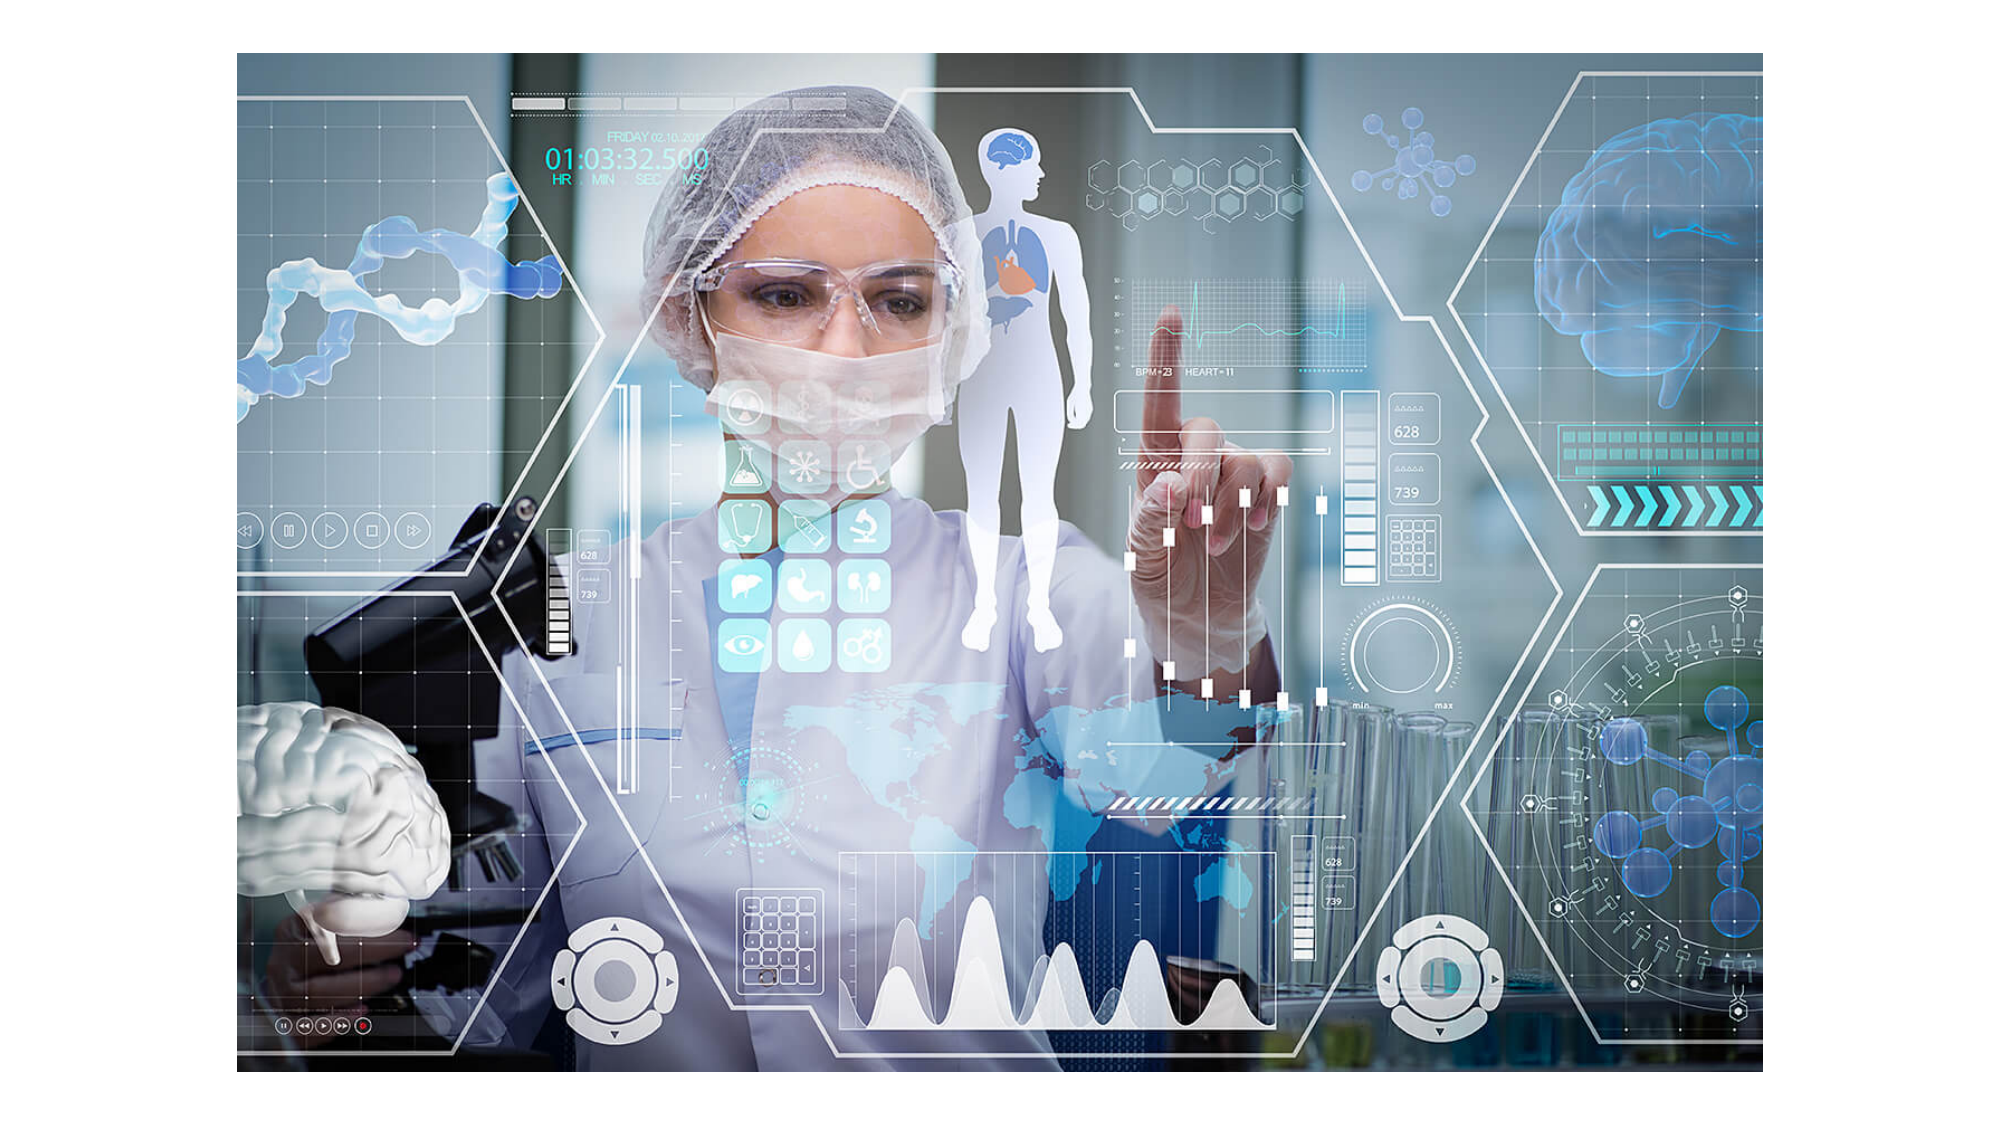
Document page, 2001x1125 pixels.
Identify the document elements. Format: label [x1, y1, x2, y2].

picture [237, 53, 1763, 1072]
